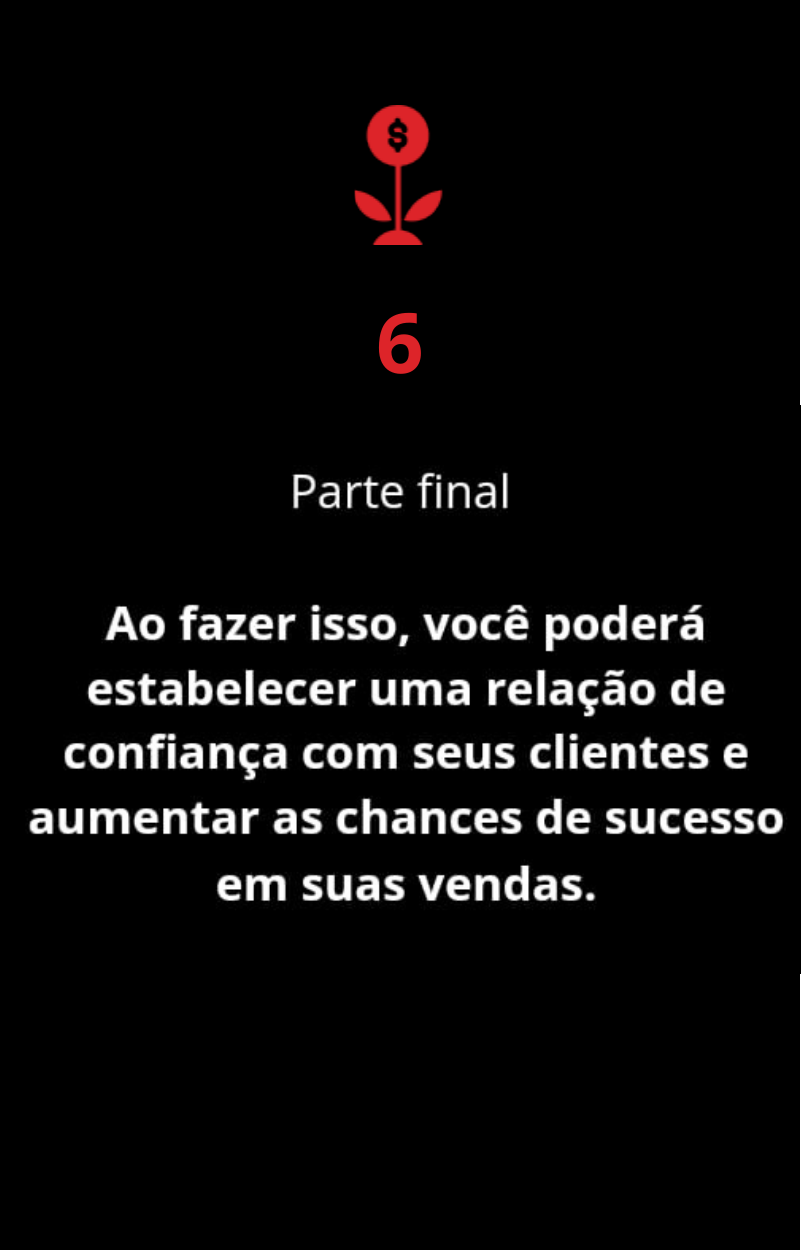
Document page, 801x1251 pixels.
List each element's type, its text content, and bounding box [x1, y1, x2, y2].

text_box [0, 405, 800, 974]
text_box [354, 105, 443, 245]
text_box 6 [376, 273, 424, 390]
